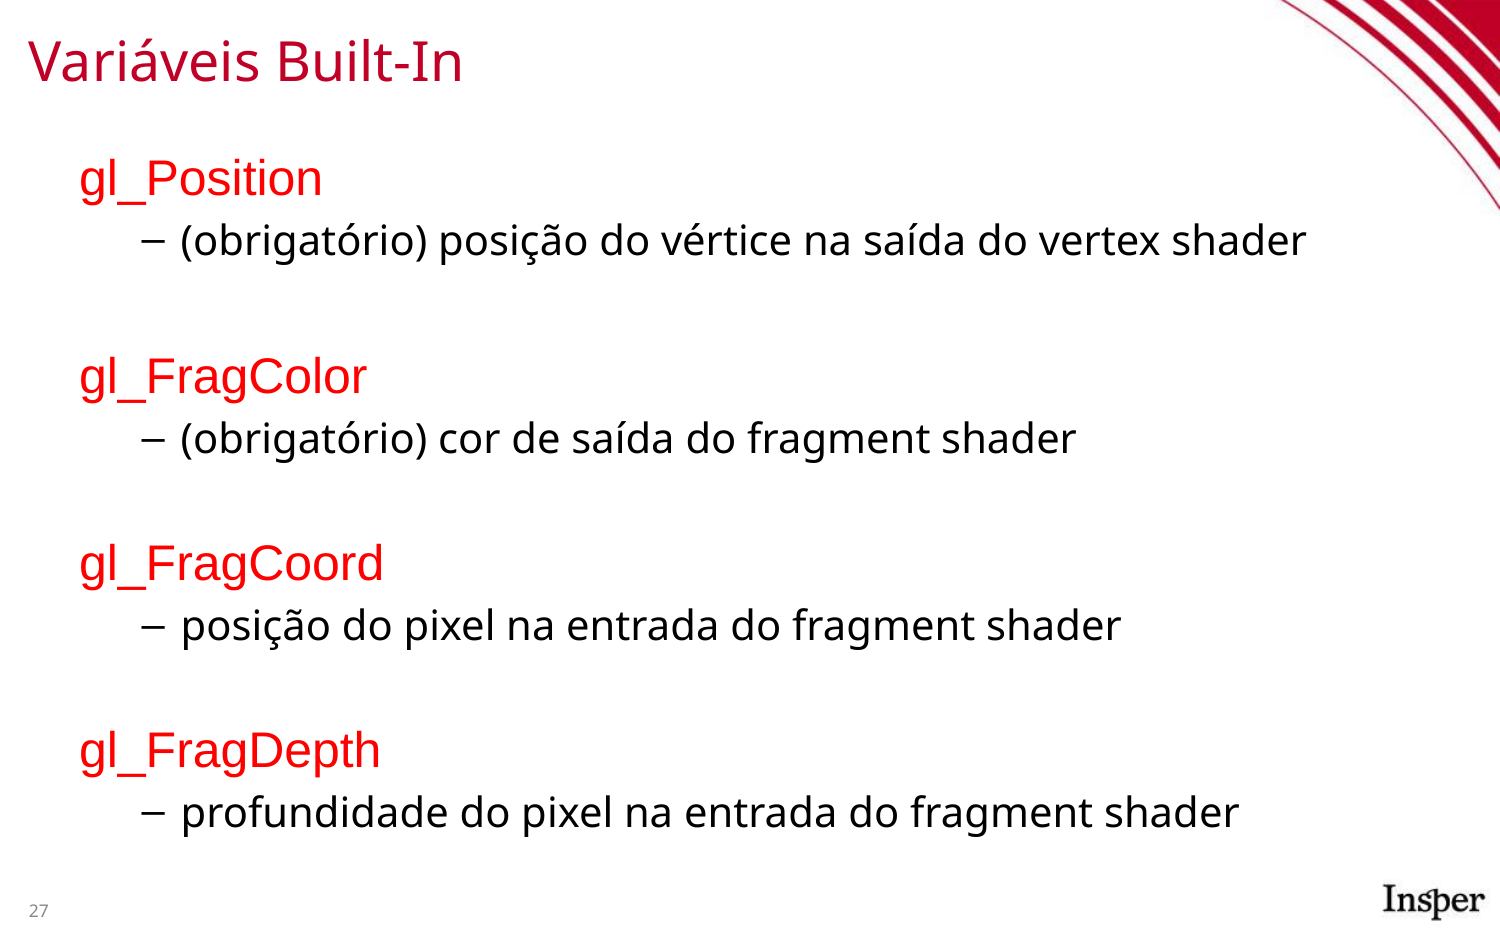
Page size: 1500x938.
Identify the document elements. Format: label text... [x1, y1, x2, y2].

slide_number ‹#› [0, 887, 78, 938]
list gl_Position (obrigatório) posição do vértice na saída do vertex shader gl_FragColor (obrigatório) cor de saída do fragment shader gl_FragCoord posição do pixel na entrada do fragment shader gl_FragDepth profundidade do pixel na entrada do fragment shader [64, 137, 1447, 876]
title Variáveis Built-In [13, 18, 1397, 104]
picture [249, 0, 1500, 938]
